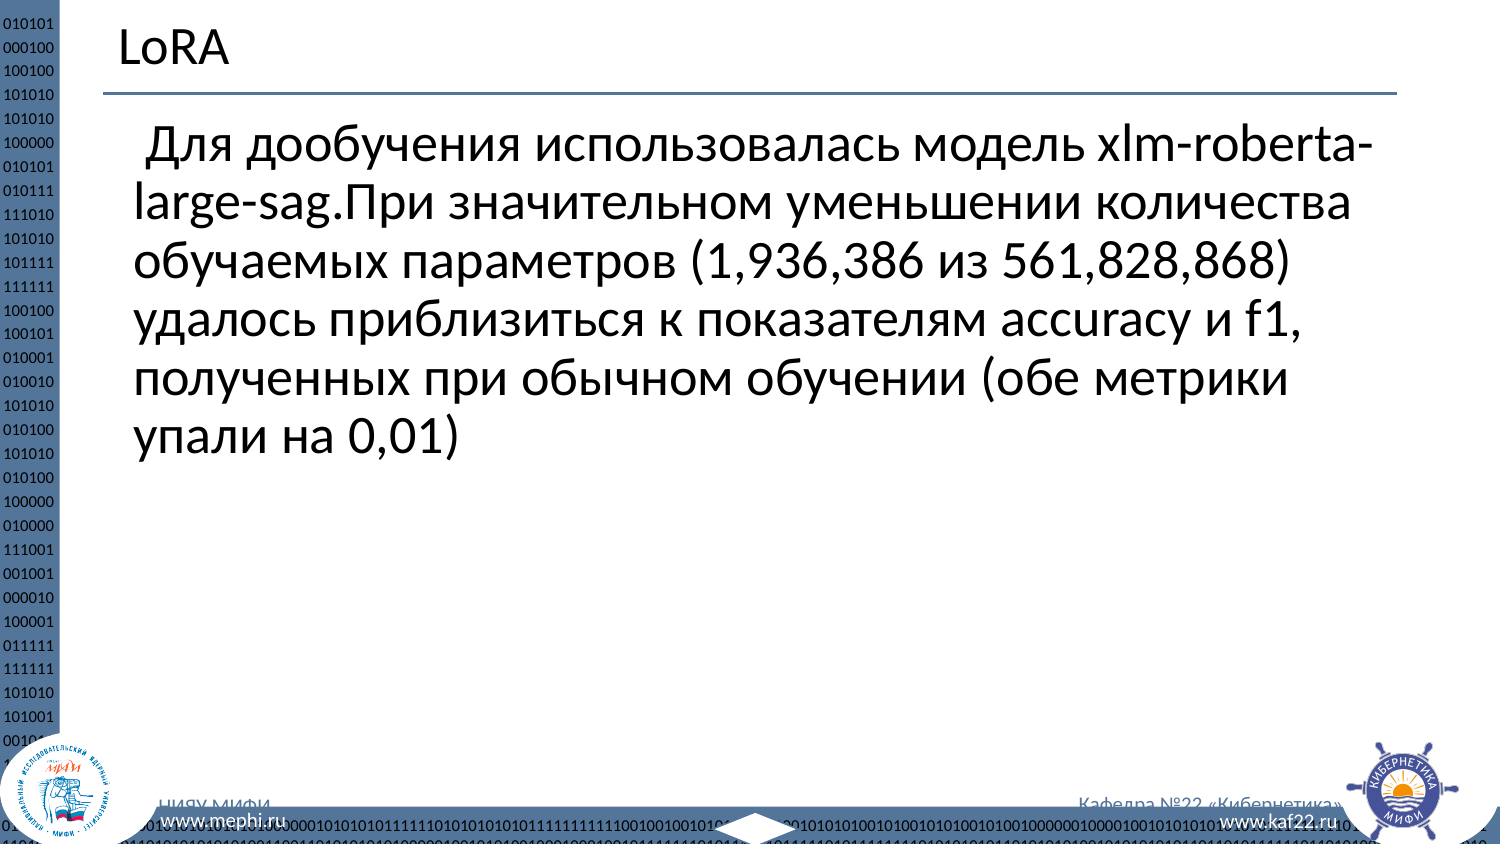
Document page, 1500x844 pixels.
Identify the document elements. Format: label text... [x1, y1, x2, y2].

picture [1346, 742, 1459, 841]
title LoRA [103, 4, 1397, 89]
list Для дообучения использовалась модель xlm-roberta-large-sag.При значительном уменьшении количества обучаемых параметров (1,936,386 из 561,828,868) удалось приблизиться к показателям accuracy и f1, полученных при обычном обучении (обе метрики упали на 0,01) [118, 106, 1413, 753]
picture [16, 742, 111, 840]
